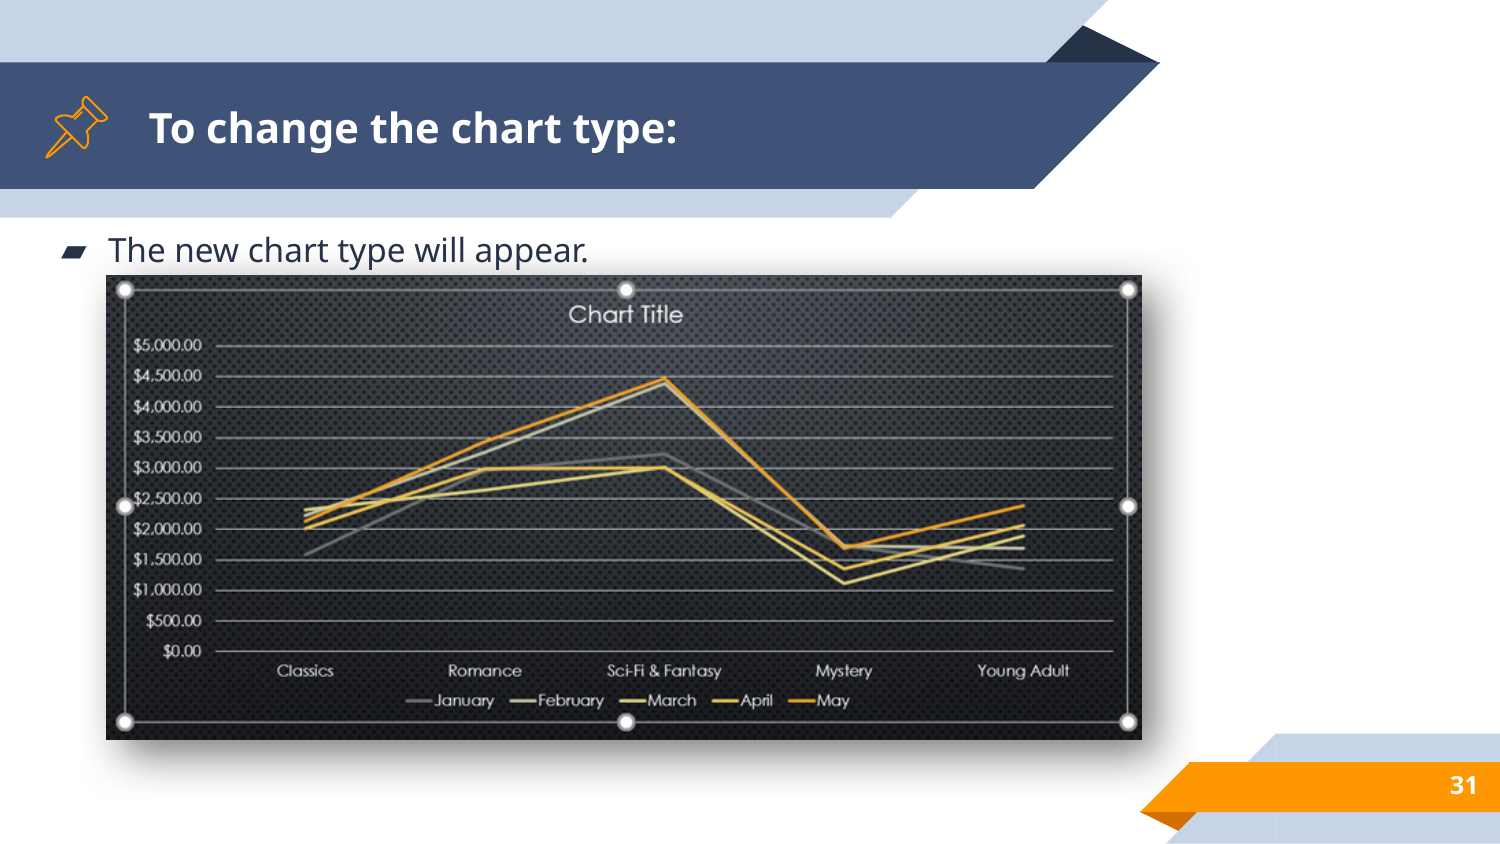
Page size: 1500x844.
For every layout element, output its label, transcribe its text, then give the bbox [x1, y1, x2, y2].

list The new chart type will appear. [46, 223, 1377, 275]
picture [106, 274, 1142, 740]
slide_number 31 [1249, 760, 1494, 813]
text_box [45, 96, 108, 158]
title To change the chart type: [133, 64, 1035, 190]
